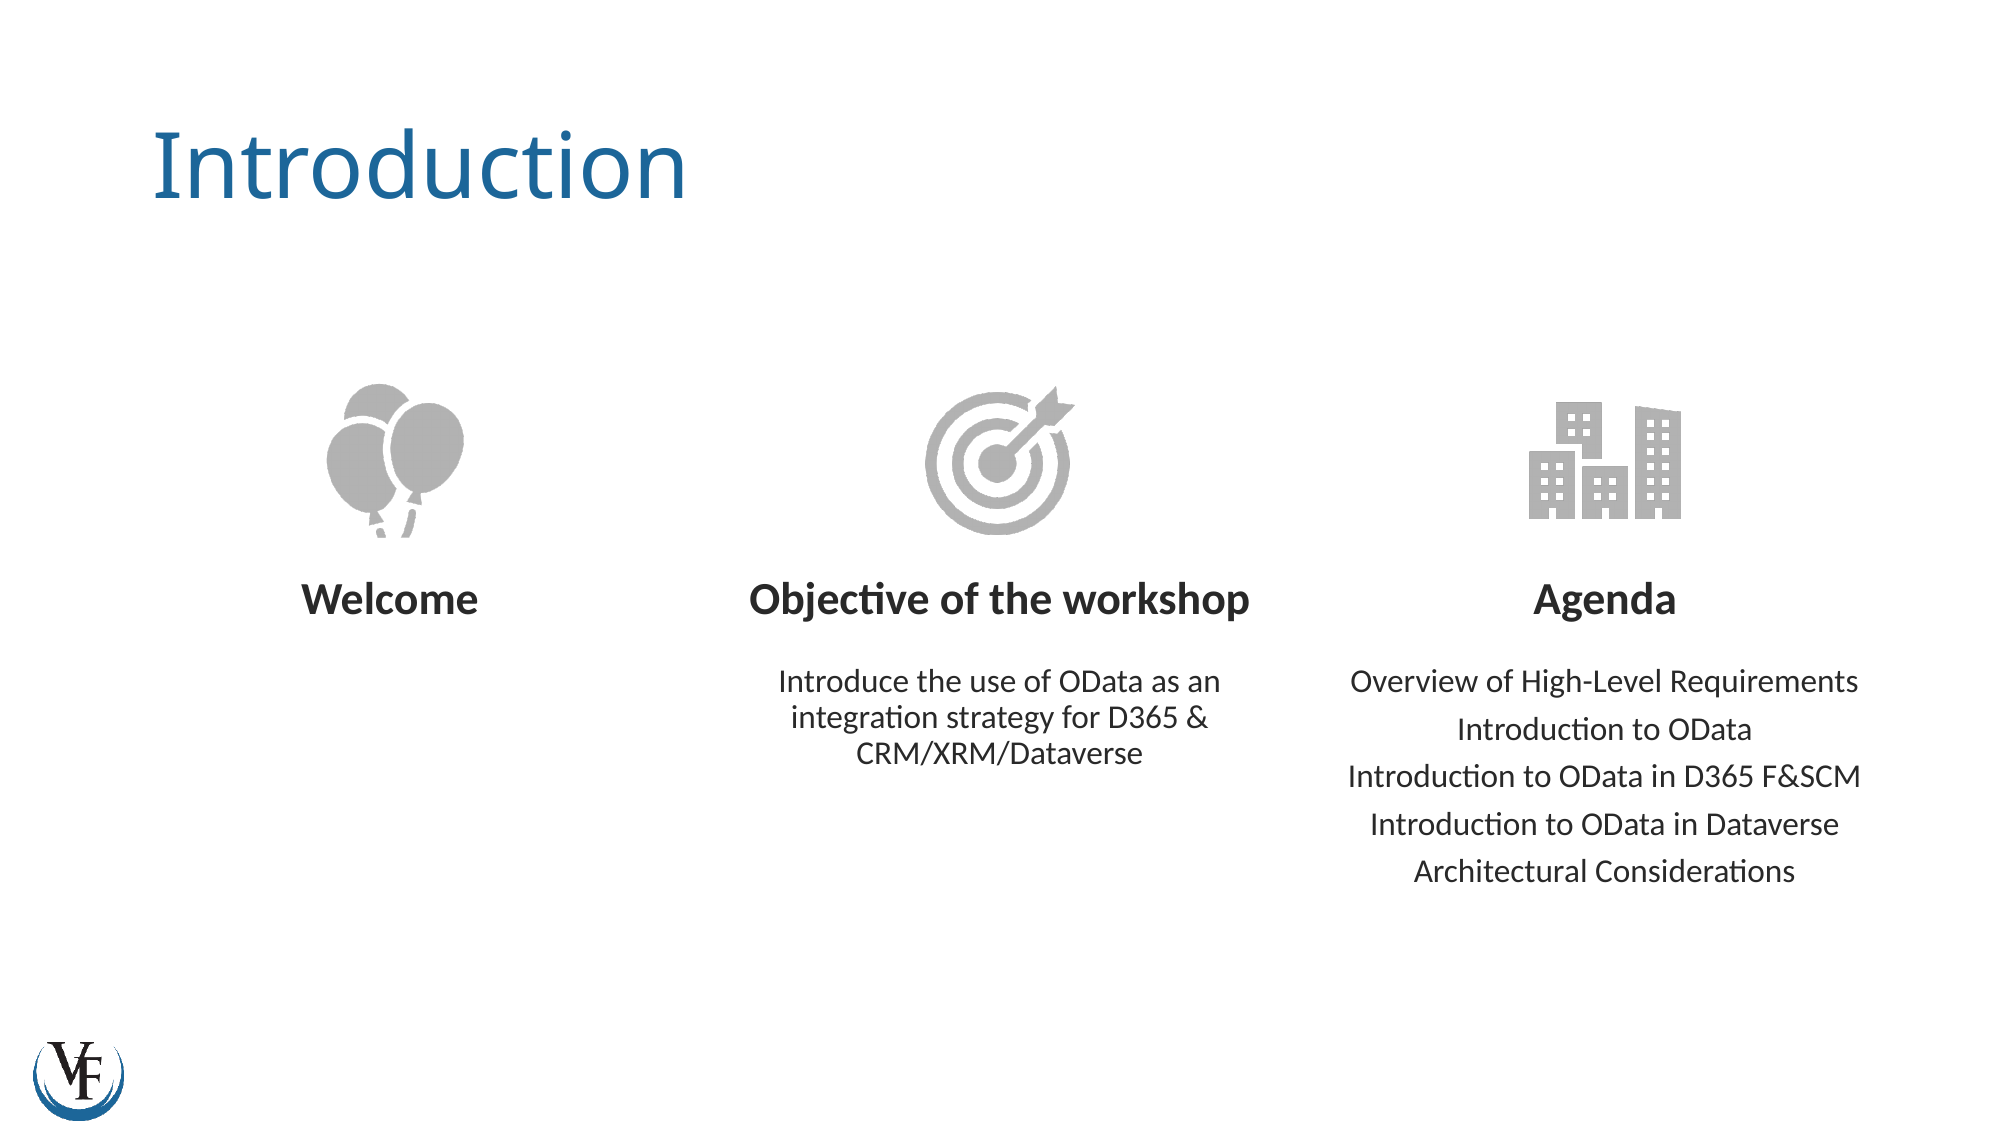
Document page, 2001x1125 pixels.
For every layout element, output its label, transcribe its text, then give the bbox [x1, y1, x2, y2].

title Introduction [137, 59, 1863, 278]
picture [33, 1042, 124, 1121]
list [137, 299, 1863, 1014]
